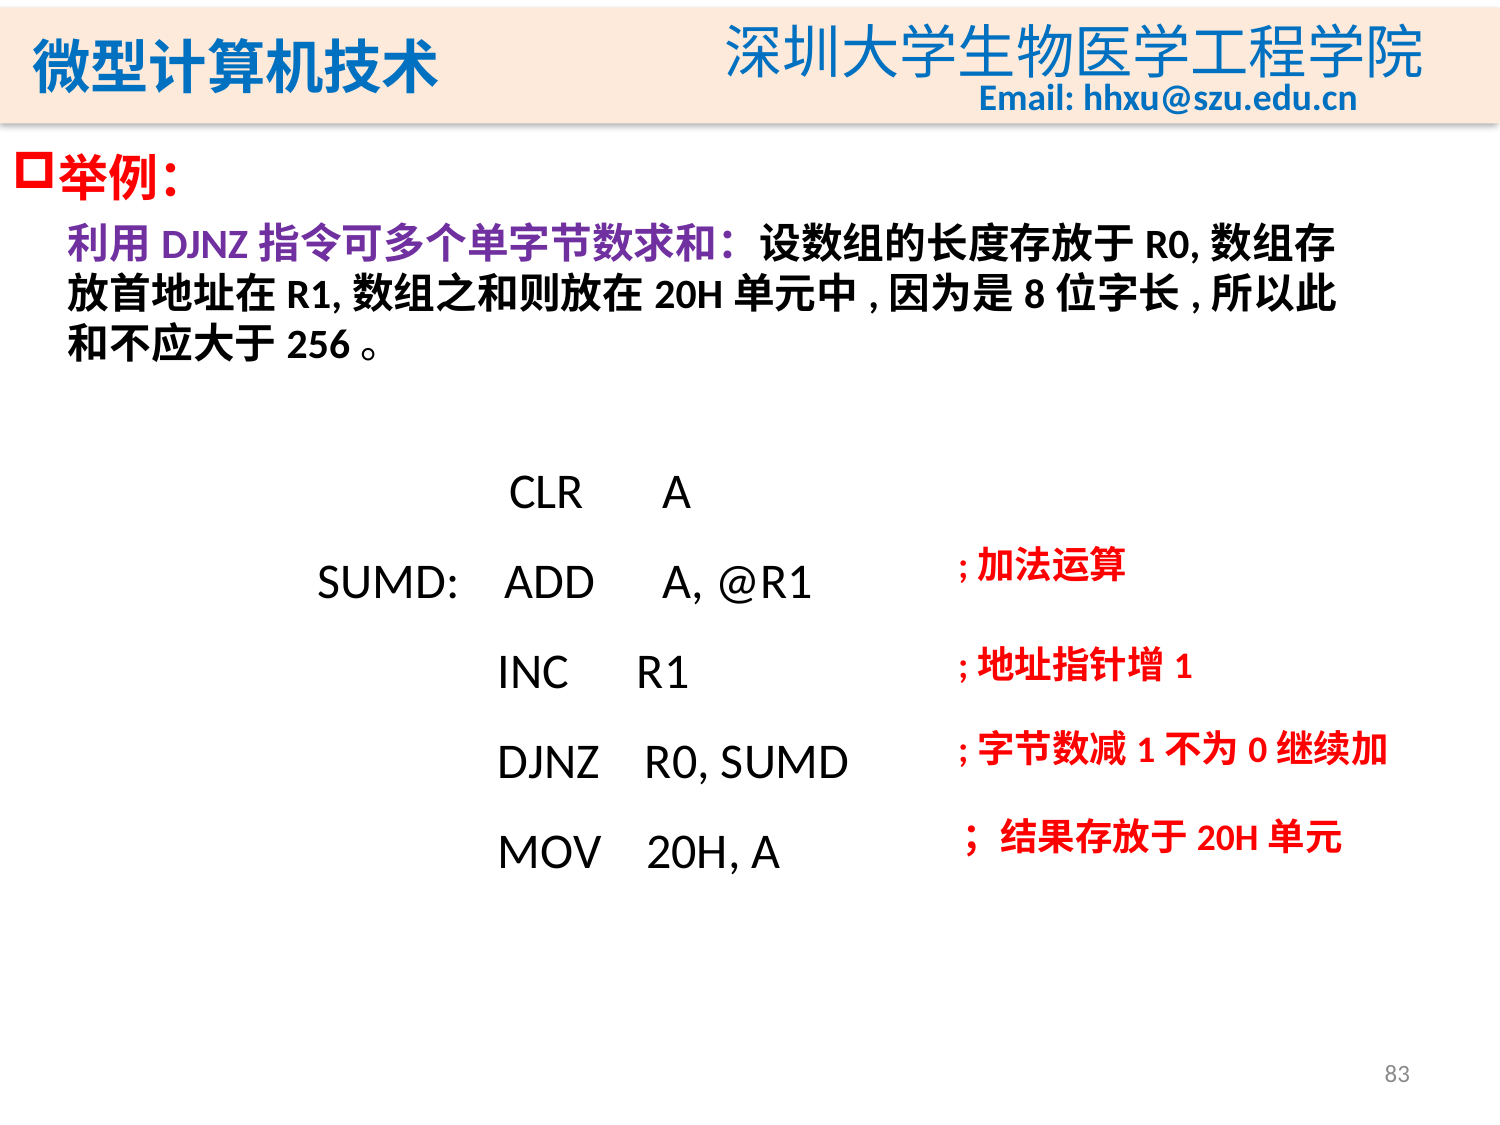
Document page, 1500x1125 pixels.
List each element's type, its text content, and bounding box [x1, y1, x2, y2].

text_box ;地址指针增1 [943, 633, 1500, 694]
text_box 举例： [0, 137, 242, 212]
text_box CLR A SUMD: ADD A, @R1 INC R1 DJNZ R0, SUMD MOV 20H, A [303, 420, 865, 886]
slide_number 83 [1074, 1042, 1425, 1103]
text_box ；结果存放于20H单元 [948, 805, 1500, 865]
text_box 利用DJNZ指令可多个单字节数求和：设数组的长度存放于R0,数组存放首地址在R1,数组之和则放在20H单元中,因为是8位字长,所以此和不应大于256。 [53, 209, 1388, 375]
text_box ;加法运算 [943, 533, 1500, 594]
text_box ;字节数减1不为0继续加 [943, 717, 1500, 777]
